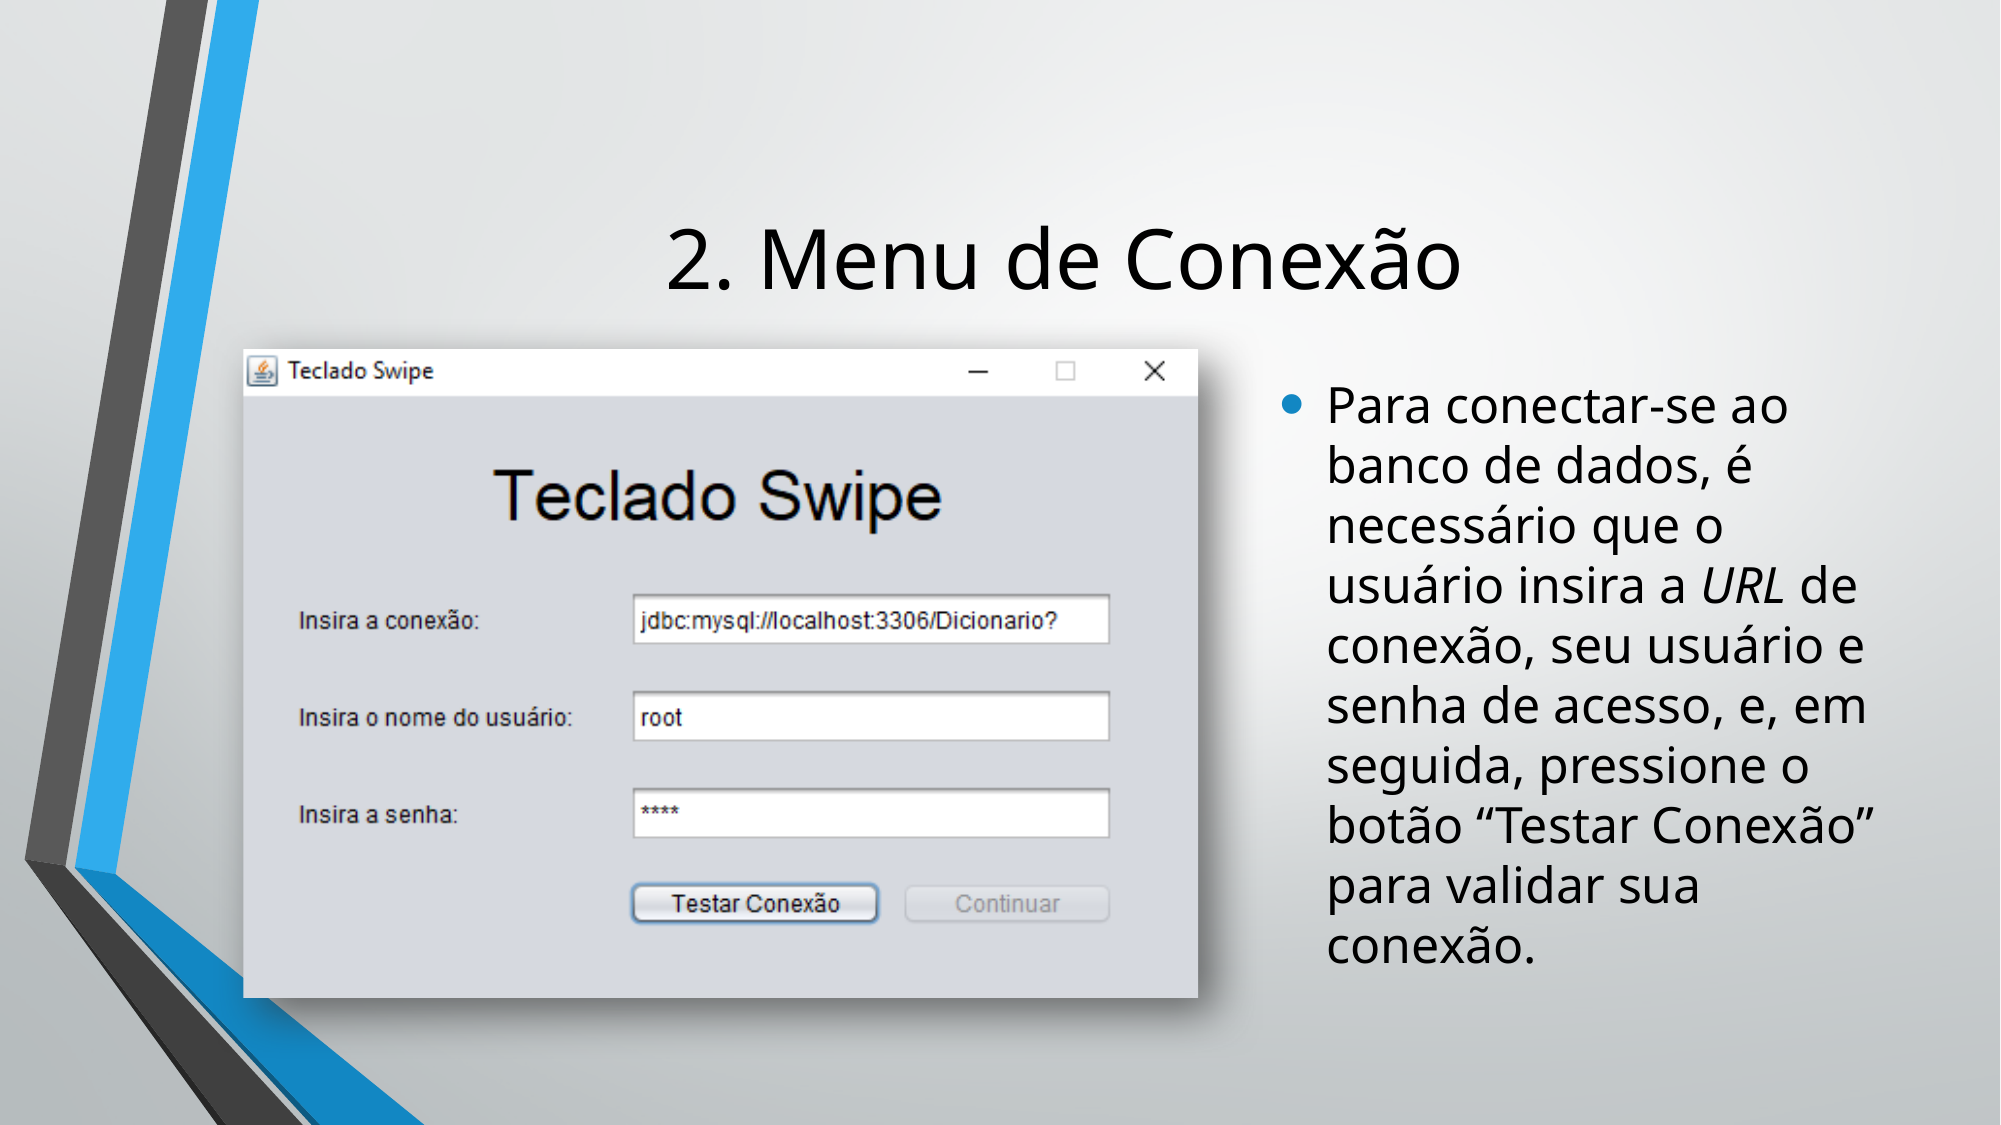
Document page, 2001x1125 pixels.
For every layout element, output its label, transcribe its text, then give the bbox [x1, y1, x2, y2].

list Para conectar-se ao banco de dados, é necessário que o usuário insira a URL de conexão, seu usuário e senha de acesso, e, em seguida, pressione o botão “Testar Conexão” para validar sua conexão. [1264, 349, 1928, 998]
picture [243, 348, 1199, 999]
title 2. Menu de Conexão [243, 112, 1887, 400]
